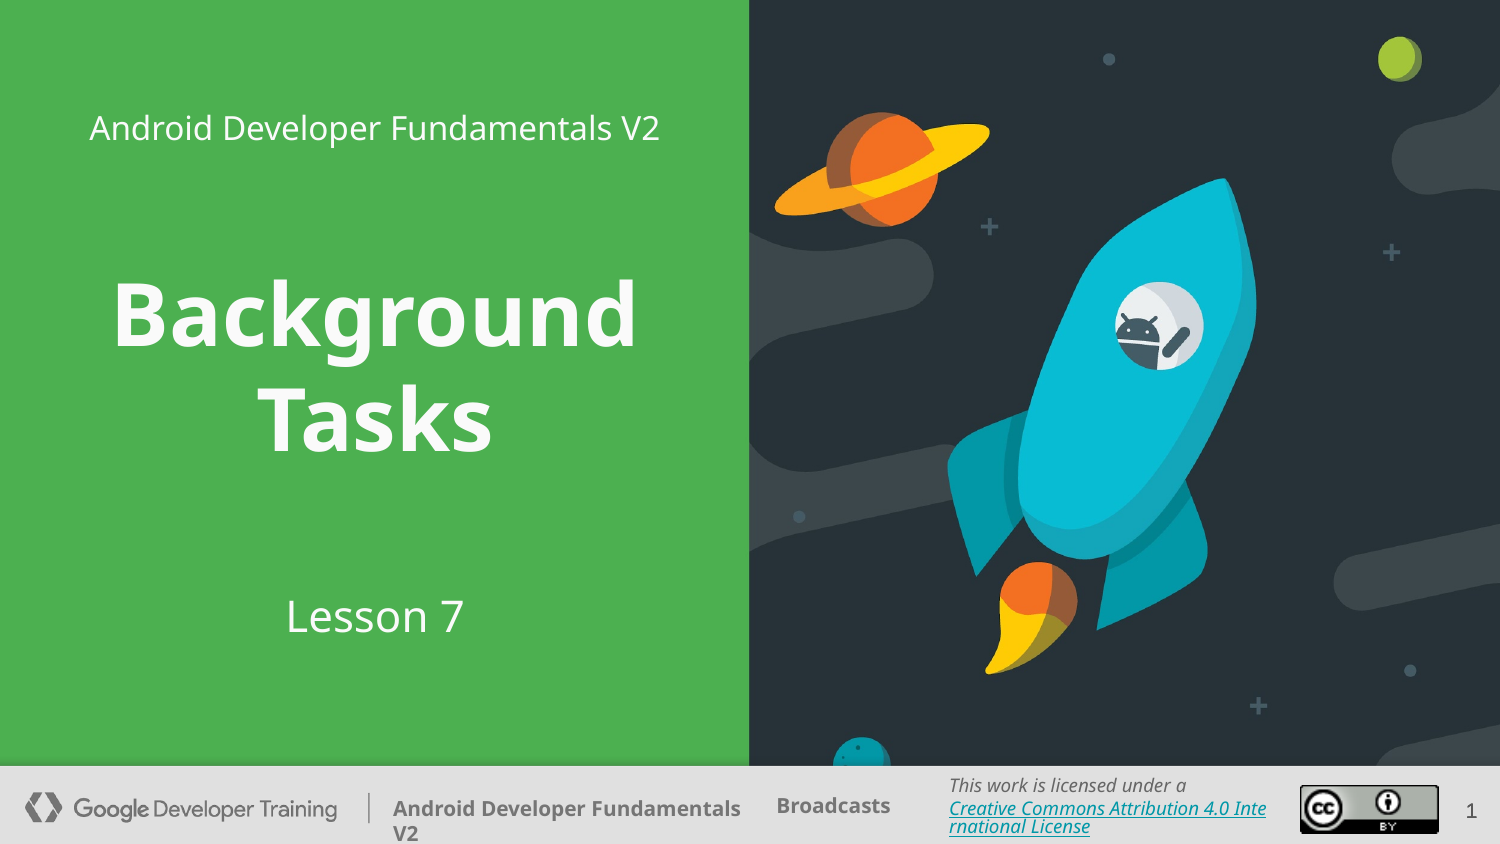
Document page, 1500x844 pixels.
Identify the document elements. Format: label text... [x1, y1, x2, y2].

subtitle Lesson 7 [43, 573, 708, 777]
subtitle Android Developer Fundamentals V2 [43, 92, 708, 179]
title Background Tasks [43, 241, 708, 485]
slide_number 1 [1402, 777, 1493, 842]
picture [0, 0, 1500, 844]
